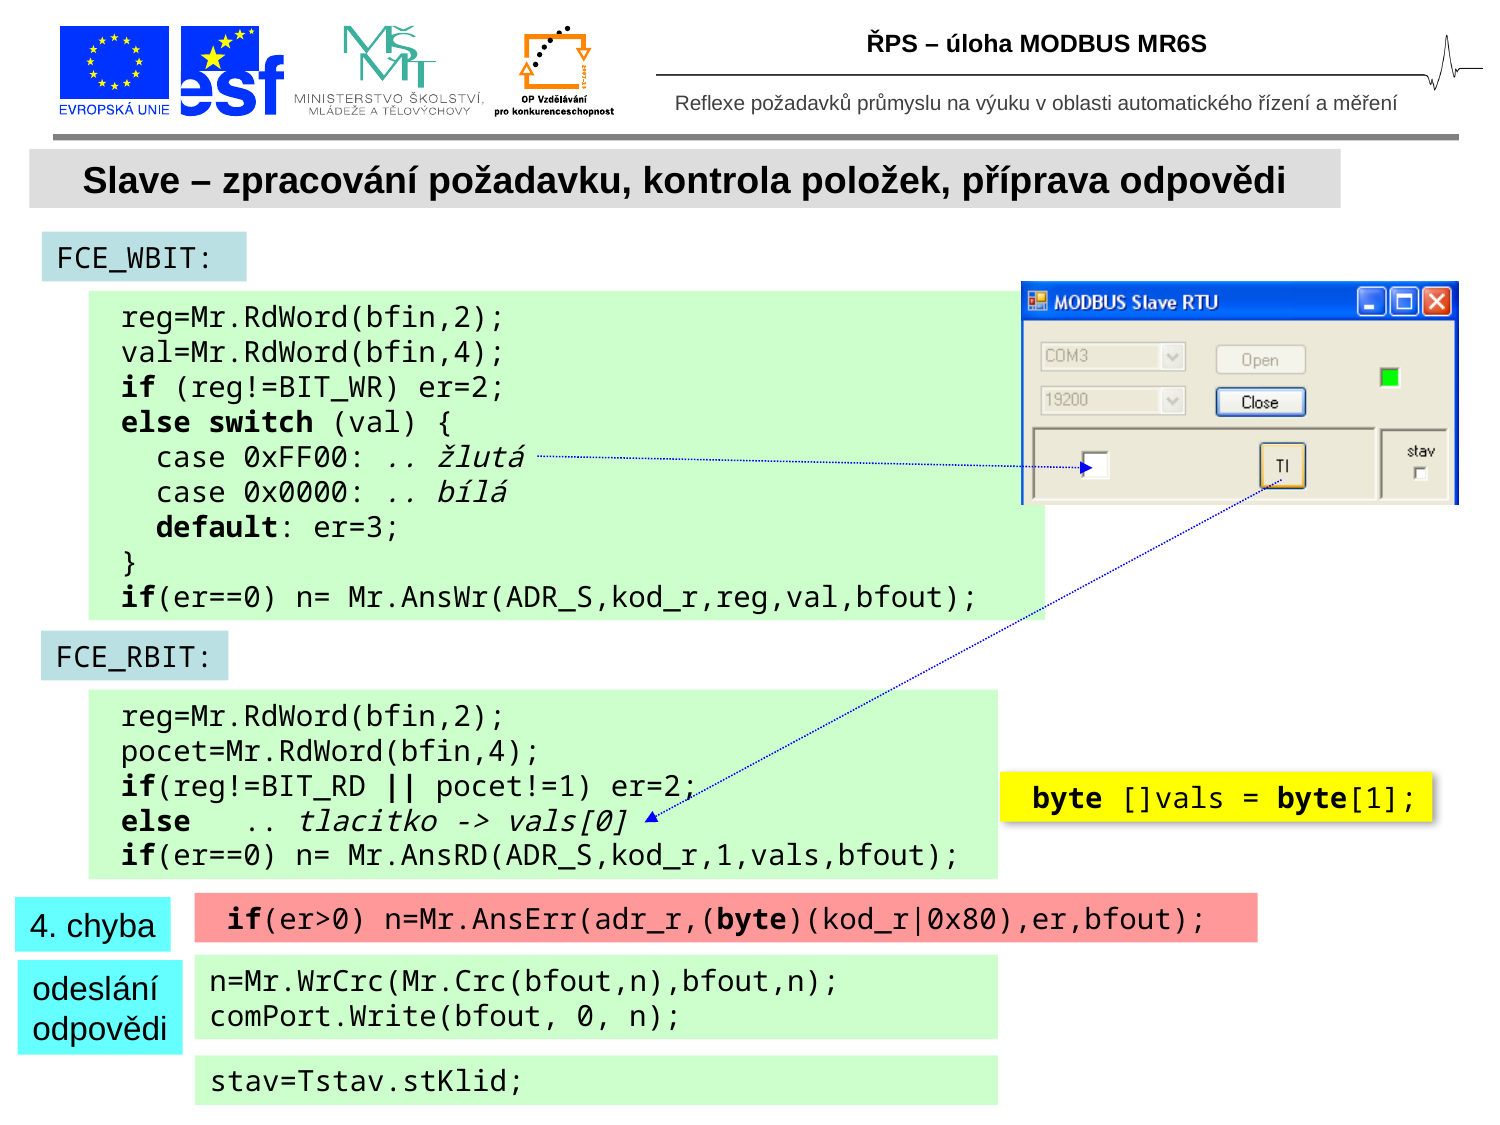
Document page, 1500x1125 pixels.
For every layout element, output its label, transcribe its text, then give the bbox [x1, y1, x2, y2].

picture [656, 34, 1483, 91]
text_box FCE_RBIT: [41, 630, 229, 681]
text_box [644, 811, 662, 823]
text_box ŘPS – úloha MODBUS MR6S [644, 20, 1430, 68]
text_box if(er>0) n=Mr.AnsErr(adr_r,(byte)(kod_r|0x80),er,bfout); [194, 892, 1258, 943]
text_box byte []vals = byte[1]; [1000, 771, 1433, 822]
text_box odeslání odpovědi [17, 960, 183, 1055]
text_box reg=Mr.RdWord(bfin,2); val=Mr.RdWord(bfin,4); if (reg!=BIT_WR) er=2; else switch (val) { case 0xFF00: .. žlutá case 0x0000: .. bílá default: er=3; } if(er==0) n= Mr.AnsWr(ADR_S,kod_r,reg,val,bfout); [88, 290, 1046, 621]
picture [1021, 281, 1459, 505]
text_box stav=Tstav.stKlid; [194, 1055, 998, 1105]
text_box 4. chyba [15, 897, 171, 952]
text_box Slave – zpracování požadavku, kontrola položek, příprava odpovědi [29, 148, 1341, 208]
text_box reg=Mr.RdWord(bfin,2); pocet=Mr.RdWord(bfin,4); if(reg!=BIT_RD || pocet!=1) er=2; else .. tlacitko -> vals[0] if(er==0) n= Mr.AnsRD(ADR_S,kod_r,1,vals,bfout); [88, 689, 998, 880]
text_box FCE_WBIT: [41, 231, 247, 282]
text_box n=Mr.WrCrc(Mr.Crc(bfout,n),bfout,n); comPort.Write(bfout, 0, n); [194, 954, 998, 1040]
